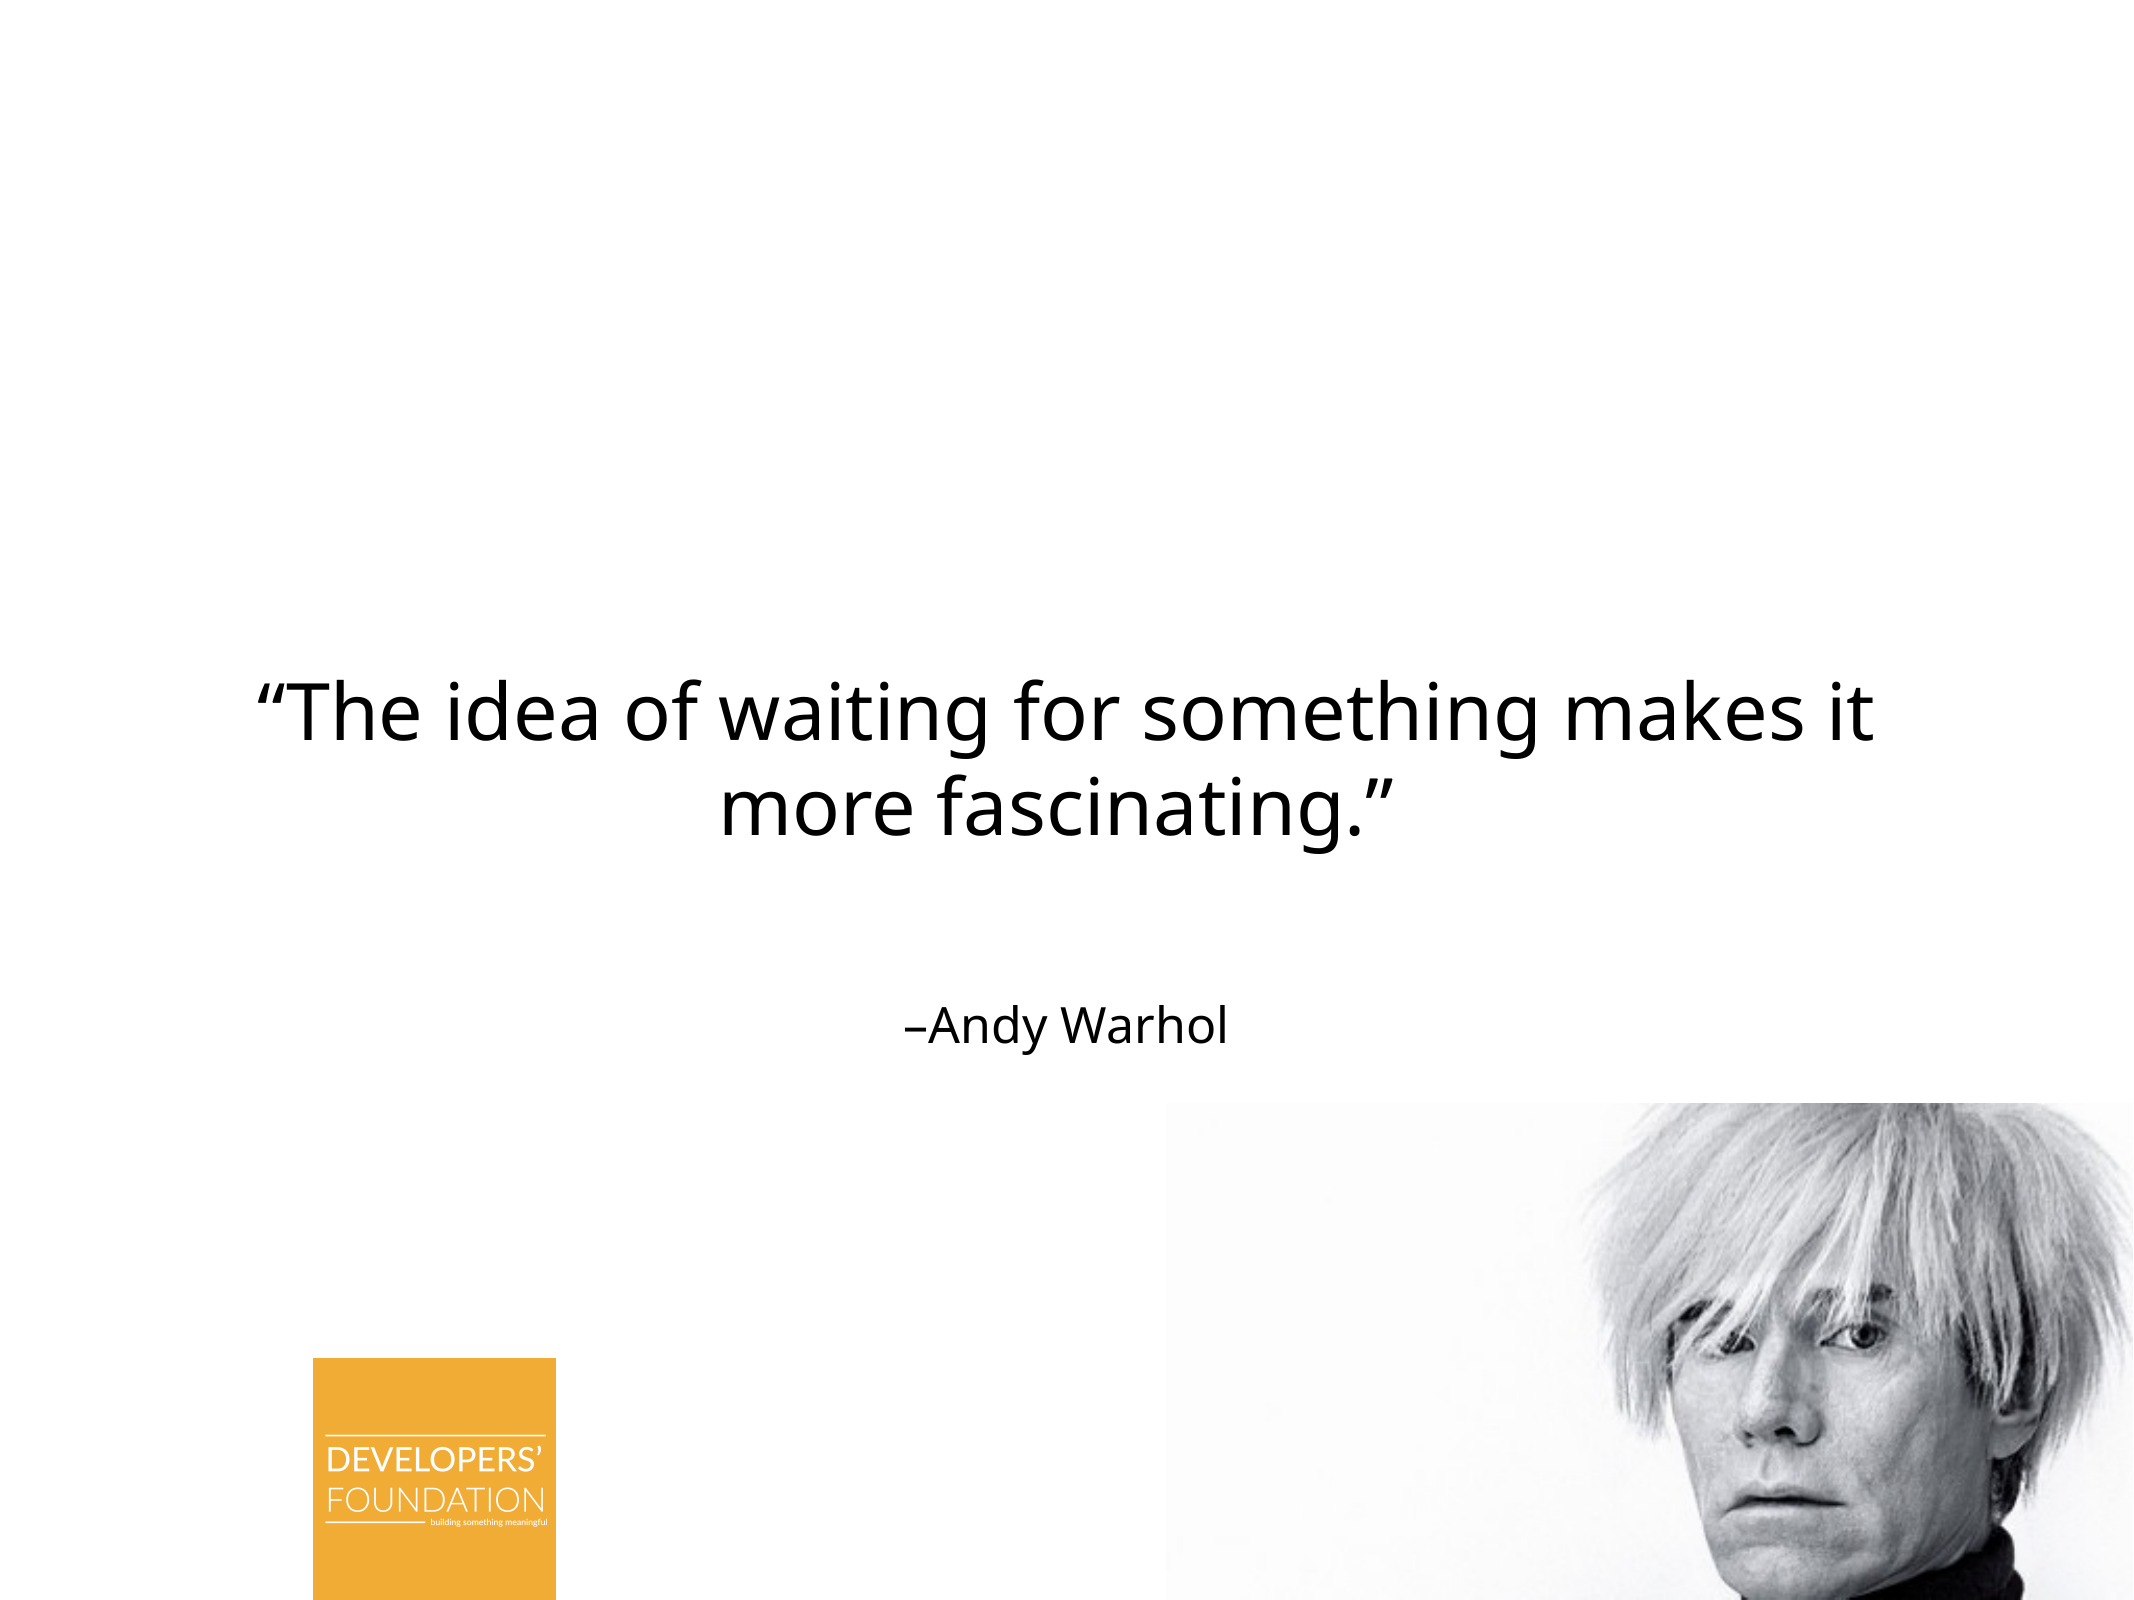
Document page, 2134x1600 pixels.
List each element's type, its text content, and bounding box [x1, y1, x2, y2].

list “The idea of waiting for something makes it more fascinating.” [207, 651, 1926, 861]
picture [312, 1357, 556, 1600]
picture [1166, 1103, 2134, 1600]
list –Andy Warhol [207, 984, 1926, 1063]
